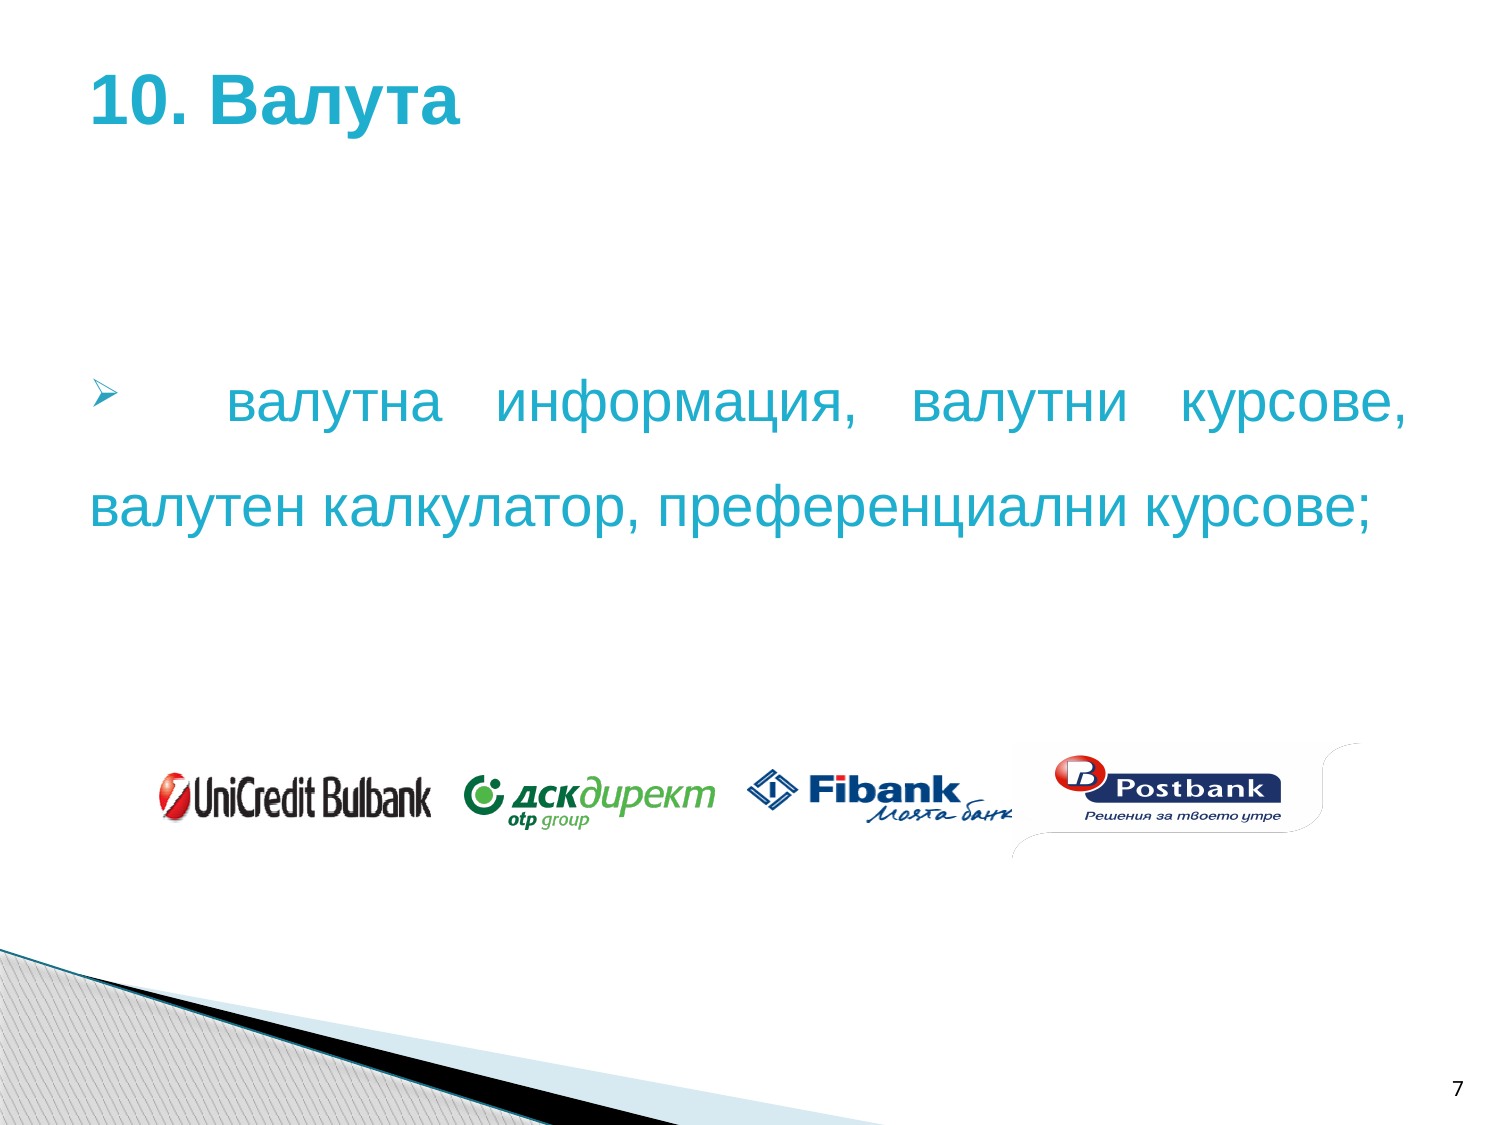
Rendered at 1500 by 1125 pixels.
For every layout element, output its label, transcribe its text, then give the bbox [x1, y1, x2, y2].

picture [746, 743, 1365, 858]
slide_number 7 [1418, 1051, 1479, 1112]
picture [464, 774, 715, 830]
list валутна информация, валутни курсове, валутен калкулатор, преференциални курсове; [75, 243, 1425, 986]
picture [159, 772, 432, 823]
title 10. Валута [75, 45, 1425, 233]
